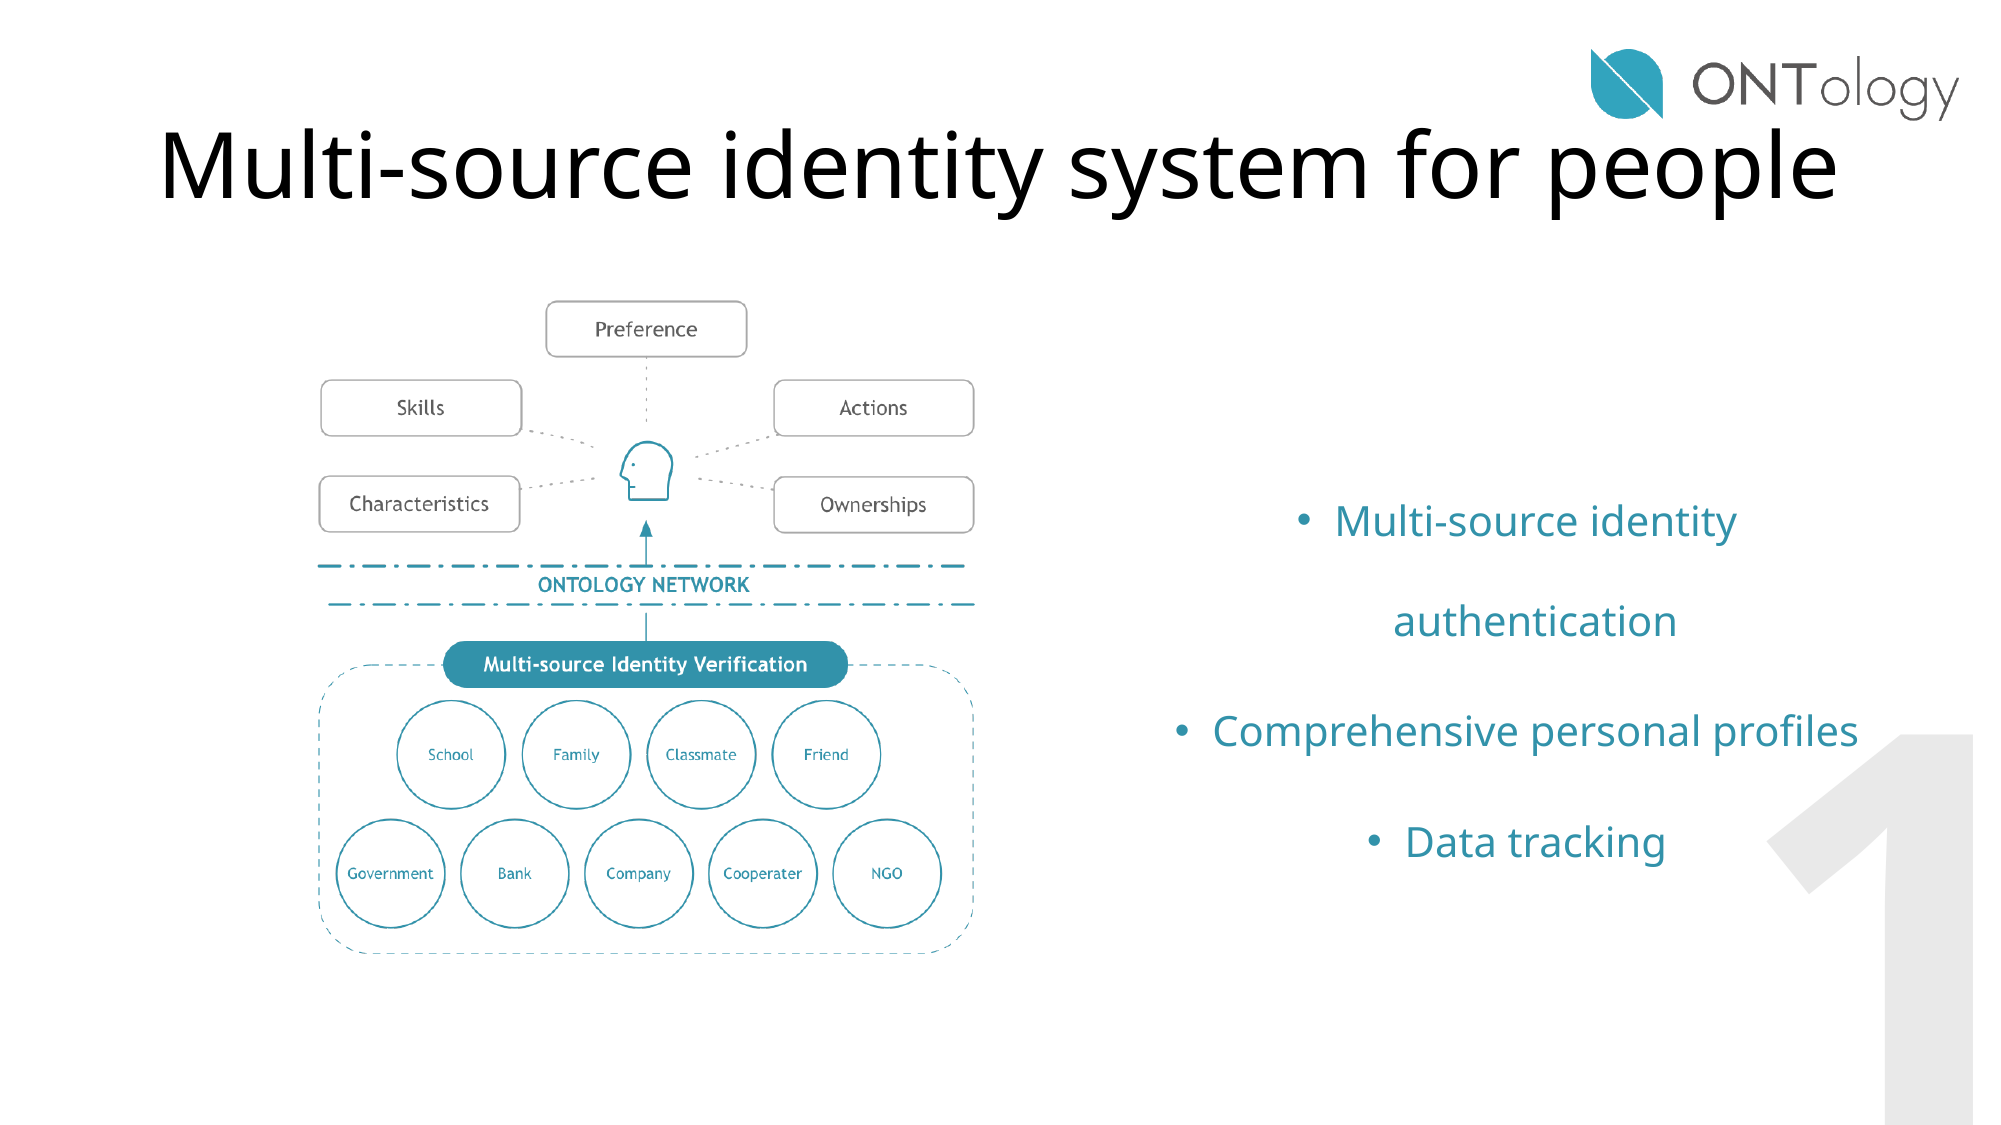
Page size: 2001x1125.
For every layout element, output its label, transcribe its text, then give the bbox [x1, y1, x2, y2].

text_box 1 [1717, 560, 2000, 1125]
title Multi-source identity system for people [57, 59, 1943, 278]
list Multi-source identity authentication Comprehensive personal profiles Data tracking [1038, 436, 1885, 818]
picture [237, 300, 1038, 954]
picture [1591, 49, 1959, 121]
